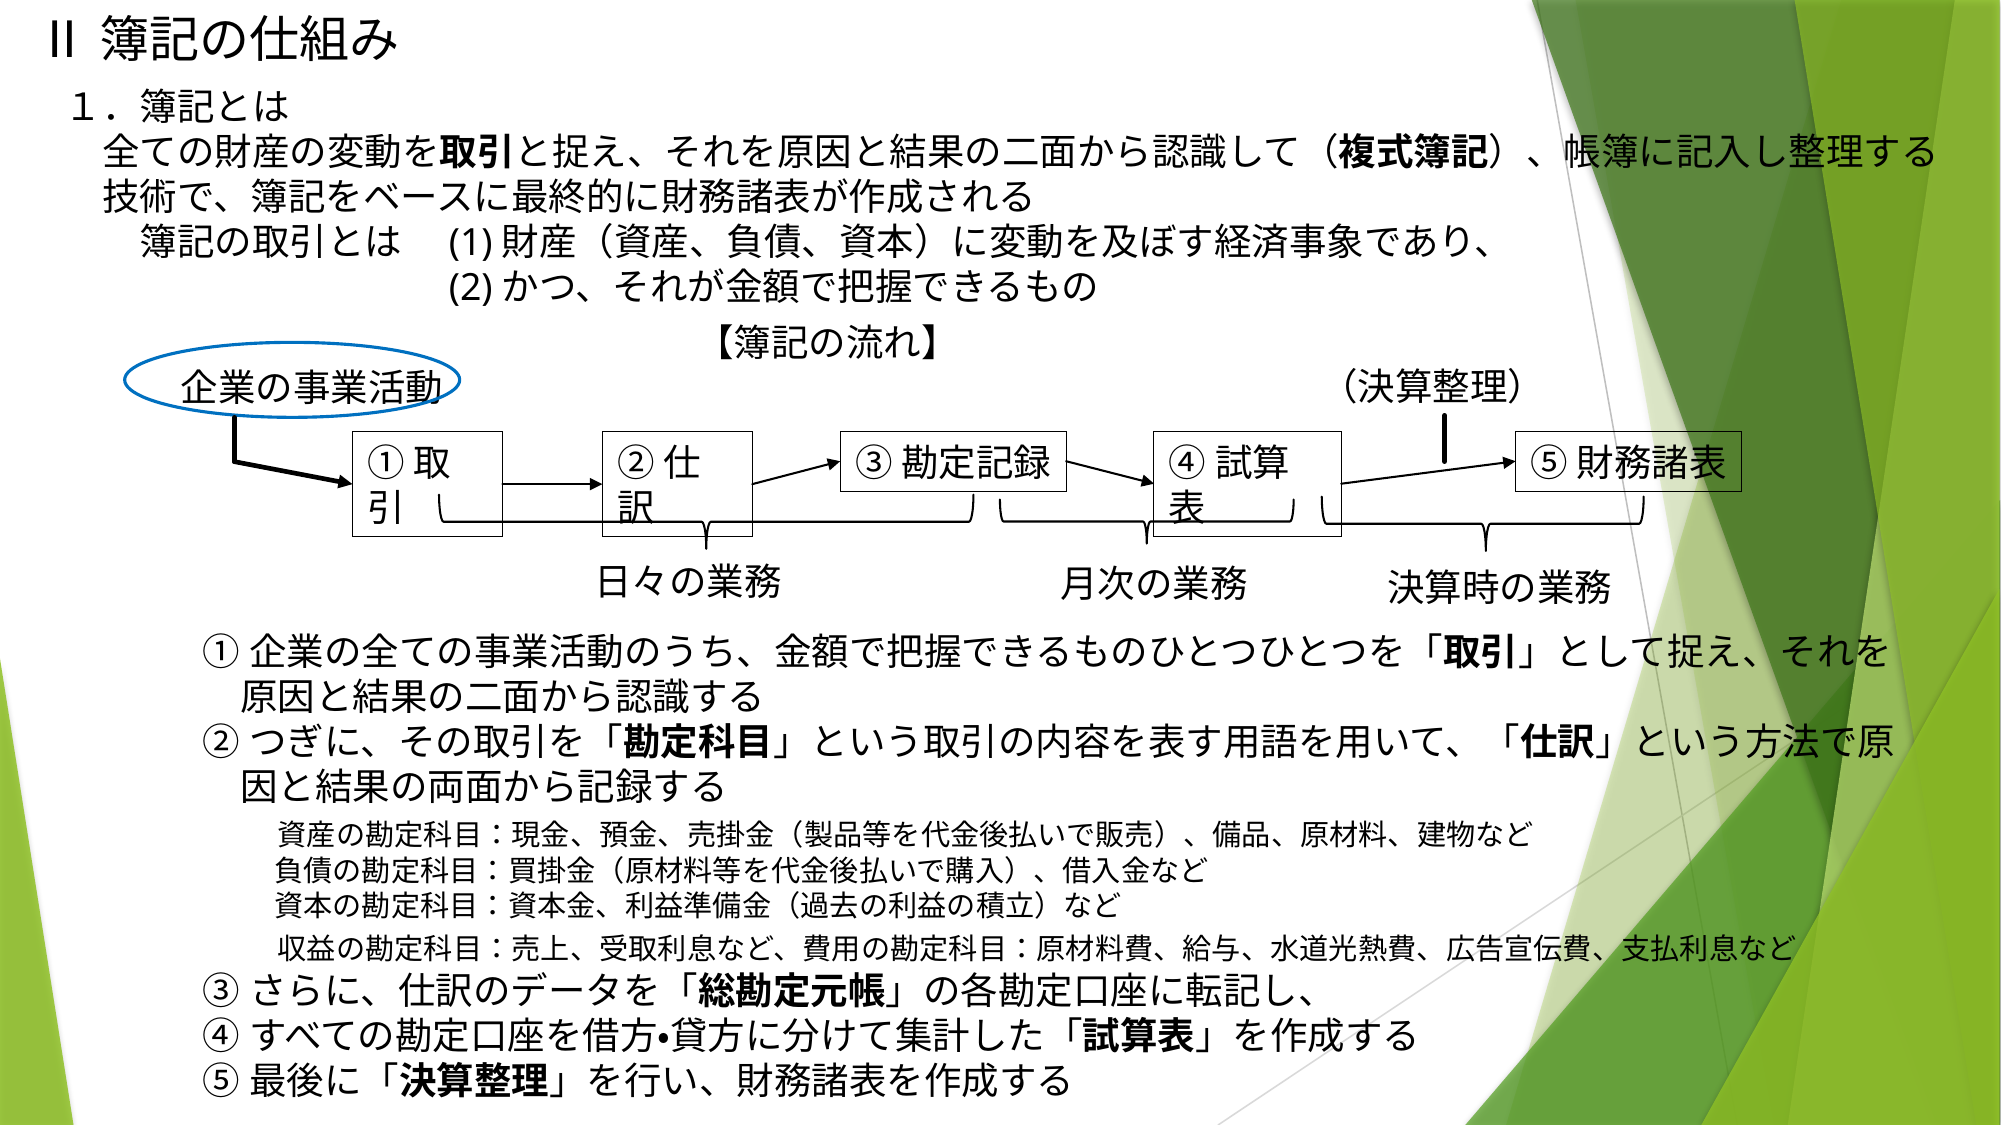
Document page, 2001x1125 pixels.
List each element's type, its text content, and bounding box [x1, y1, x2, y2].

text_box ④試算表 [1153, 431, 1342, 537]
text_box [123, 340, 462, 419]
text_box ⑤財務諸表 [1515, 431, 1742, 492]
text_box ②仕訳 [708, 523, 753, 537]
text_box [437, 493, 975, 550]
text_box 企業の事業活動 [358, 388, 459, 417]
text_box 企業の事業活動 [165, 407, 227, 417]
text_box （決算整理） [1305, 355, 1584, 416]
text_box Ⅱ簿記の仕組み [22, 0, 415, 75]
text_box [998, 498, 1295, 545]
text_box 決算時の業務 [1372, 556, 1628, 617]
text_box ①企業の全ての事業活動のうち、金額で把握できるものひとつひとつを「取引」として捉え、それを 原因と結果の二面から認識する ②つぎに、その取引を「勘定科目」という取引の内容を表す用語を用いて、「仕訳」という方法で原 因と結果の両面から記録する 資産の勘定科目：現金、預金、売掛金（製品等を代金後払いで販売）、備品、原材料、建物など 負債の勘定科目：買掛金（原材料等を代金後払いで購入）、借入金など 資本の勘定科目：資本金、利益準備金（過去の利益の積立）など 収益の勘定科目：売上、受取利息など、費用の勘定科目：原材料費、給与、水道光熱費、広告宣伝費、支払利息など ③さらに、仕訳のデータを「総勘定元帳」の各勘定口座に転記し、 ④すべての勘定口座を借方・貸方に分けて集計した「試算表」を作成する ⑤最後に「決算整理」を行い、財務諸表を作成する [187, 620, 1939, 1110]
text_box 【簿記の流れ】 [681, 312, 1017, 372]
text_box 日々の業務 [579, 550, 797, 611]
text_box ③勘定記録 [840, 431, 1067, 492]
text_box ②仕訳 [602, 431, 753, 494]
text_box １．簿記とは 全ての財産の変動を取引と捉え、それを原因と結果の二面から認識して（複式簿記）、帳簿に記入し整理する 技術で、簿記をベースに最終的に財務諸表が作成される 簿記の取引とは (1)財産（資産、負債、資本）に変動を及ぼす経済事象であり、 (2)かつ、それが金額で把握できるもの [49, 75, 1974, 361]
text_box [1320, 495, 1645, 552]
text_box ①取引 [352, 431, 503, 537]
text_box 企業の事業活動 [431, 356, 459, 371]
text_box ②仕訳 [602, 523, 704, 537]
text_box 月次の業務 [1045, 552, 1263, 612]
